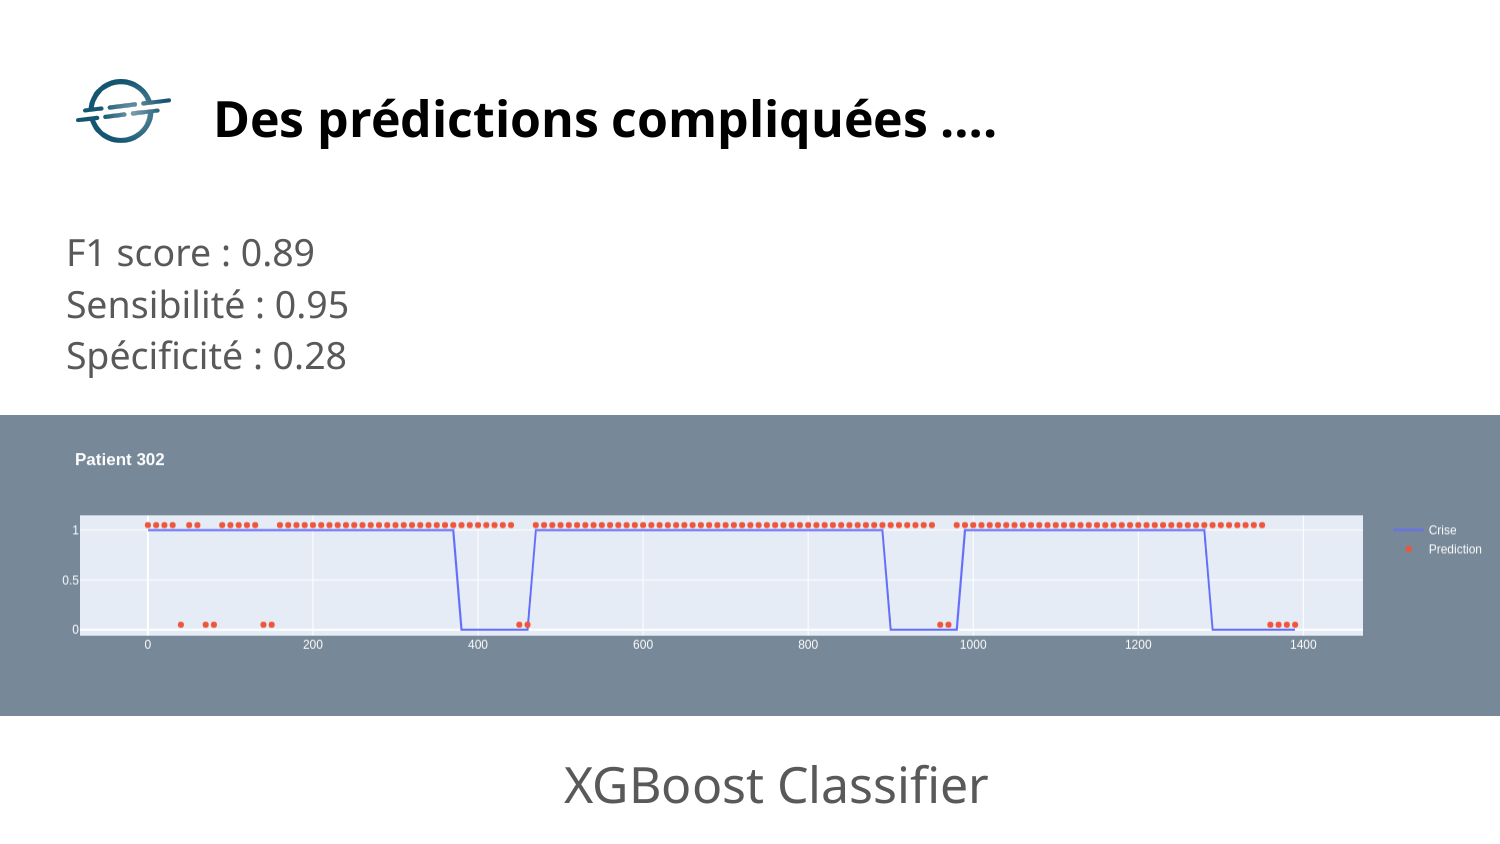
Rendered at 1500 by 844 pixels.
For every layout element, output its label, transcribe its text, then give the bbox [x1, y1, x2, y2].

title Des prédictions compliquées …. [198, 72, 1449, 167]
text_box XGBoost Classifier [530, 738, 1025, 832]
picture [75, 78, 171, 143]
picture [0, 415, 1500, 716]
list F1 score : 0.89 Sensibilité : 0.95 Spécificité : 0.28 [51, 207, 1449, 413]
